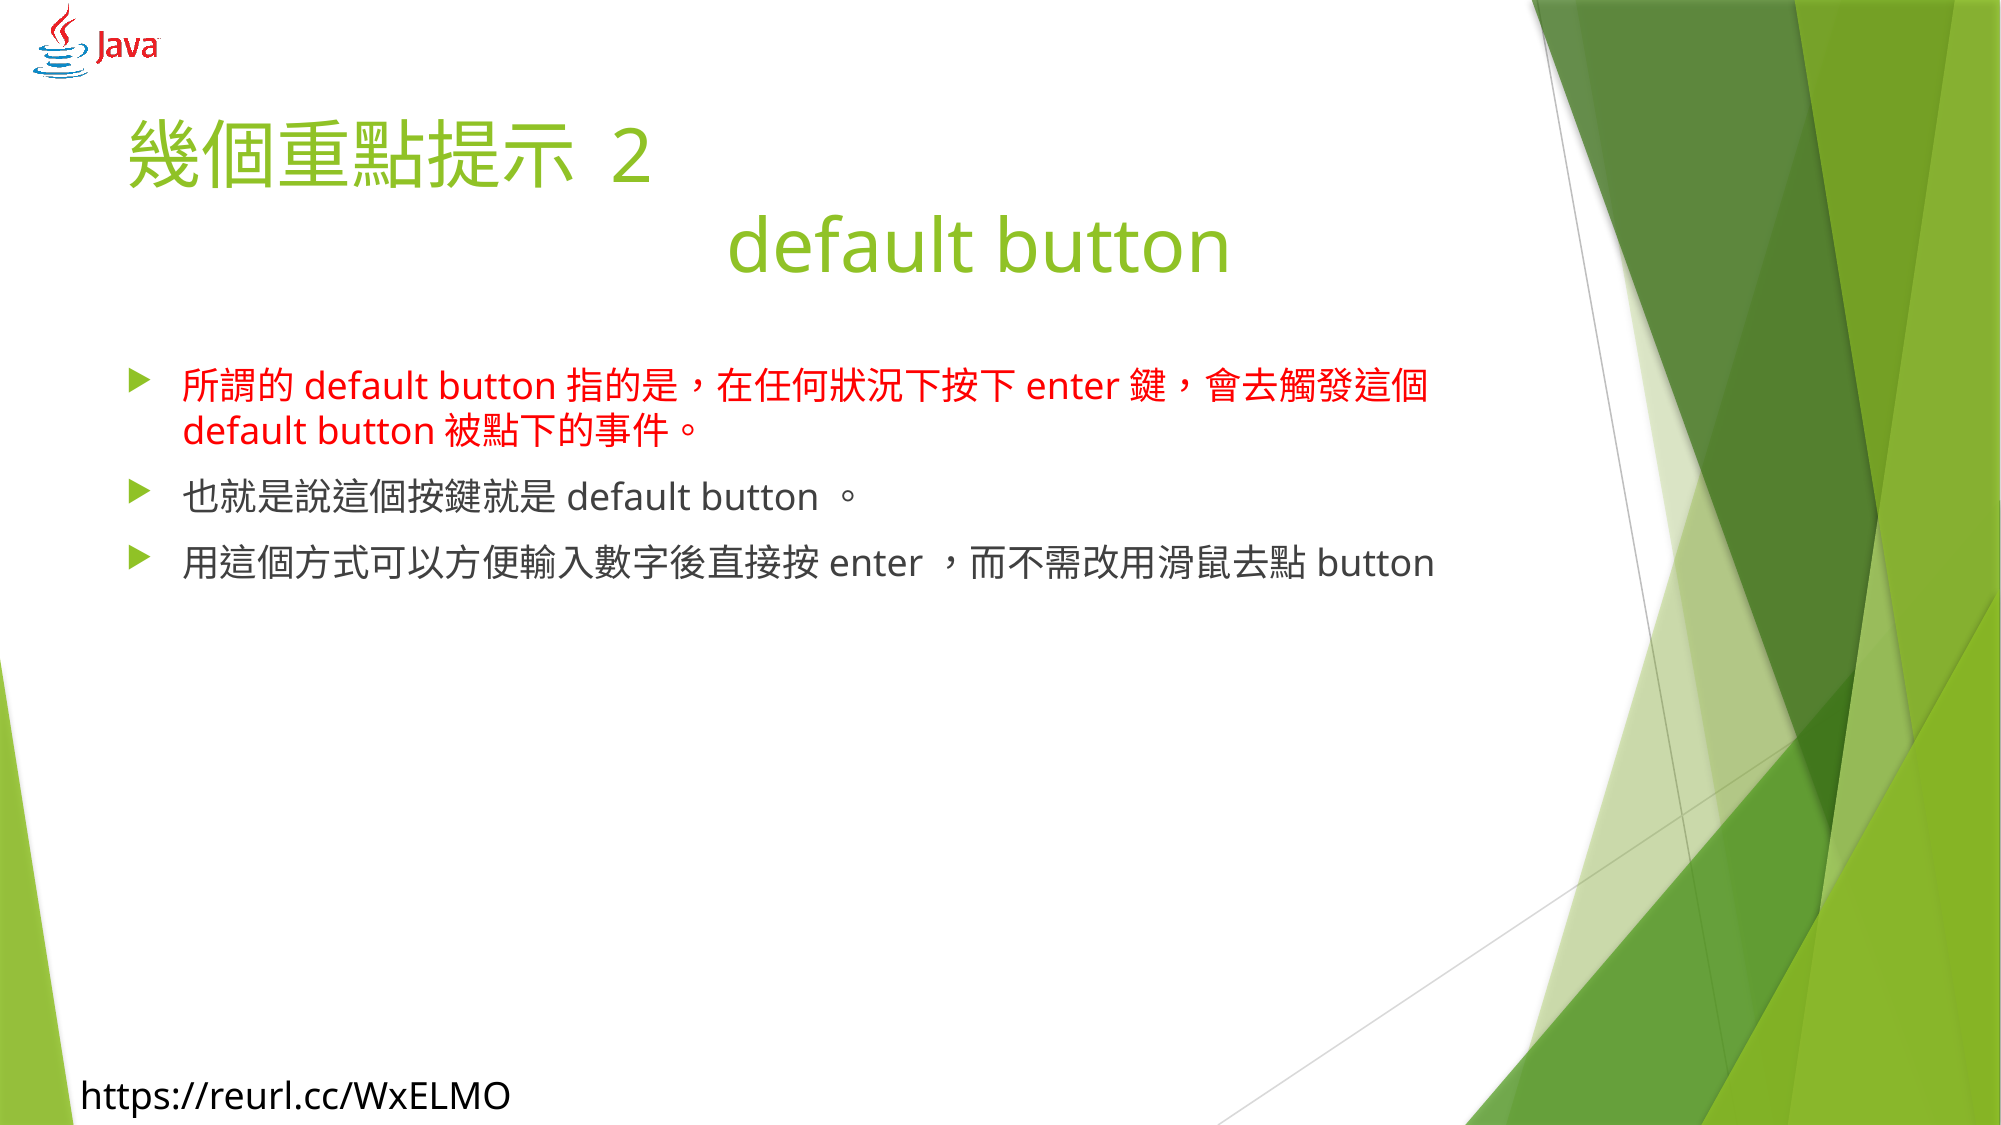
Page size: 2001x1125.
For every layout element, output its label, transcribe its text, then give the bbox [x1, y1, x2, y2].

list 所謂的default button指的是，在任何狀況下按下enter鍵，會去觸發這個default button被點下的事件。 也就是說這個按鍵就是default button。 用這個方式可以方便輸入數字後直接按enter，而不需改用滑鼠去點button [111, 354, 1522, 992]
picture [27, 1, 165, 79]
title 幾個重點提示 2 default button [111, 99, 1522, 317]
